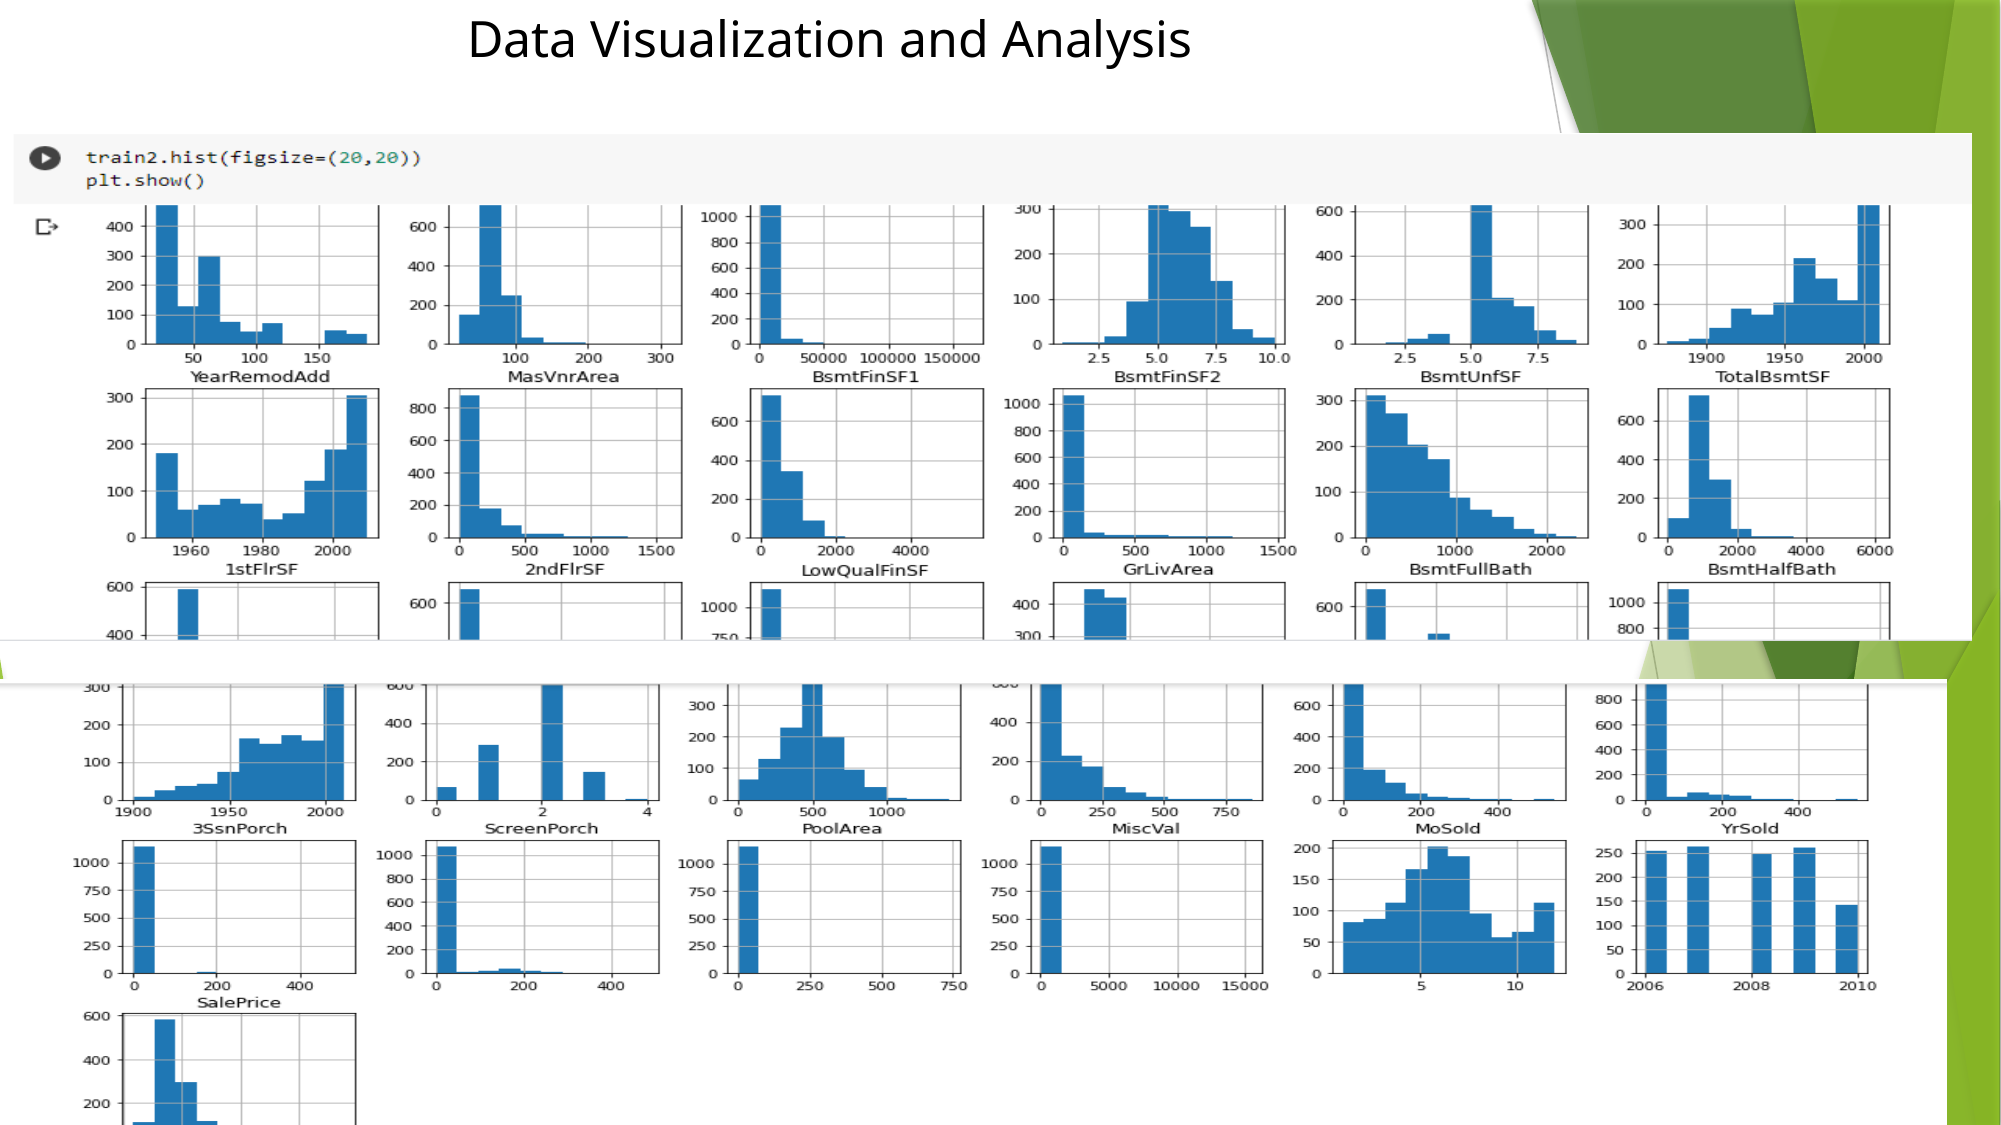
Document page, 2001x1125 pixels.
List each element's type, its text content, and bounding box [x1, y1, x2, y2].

picture [0, 679, 1947, 1125]
list Data Visualization and Analysis [452, 0, 1263, 132]
picture [0, 132, 1973, 641]
